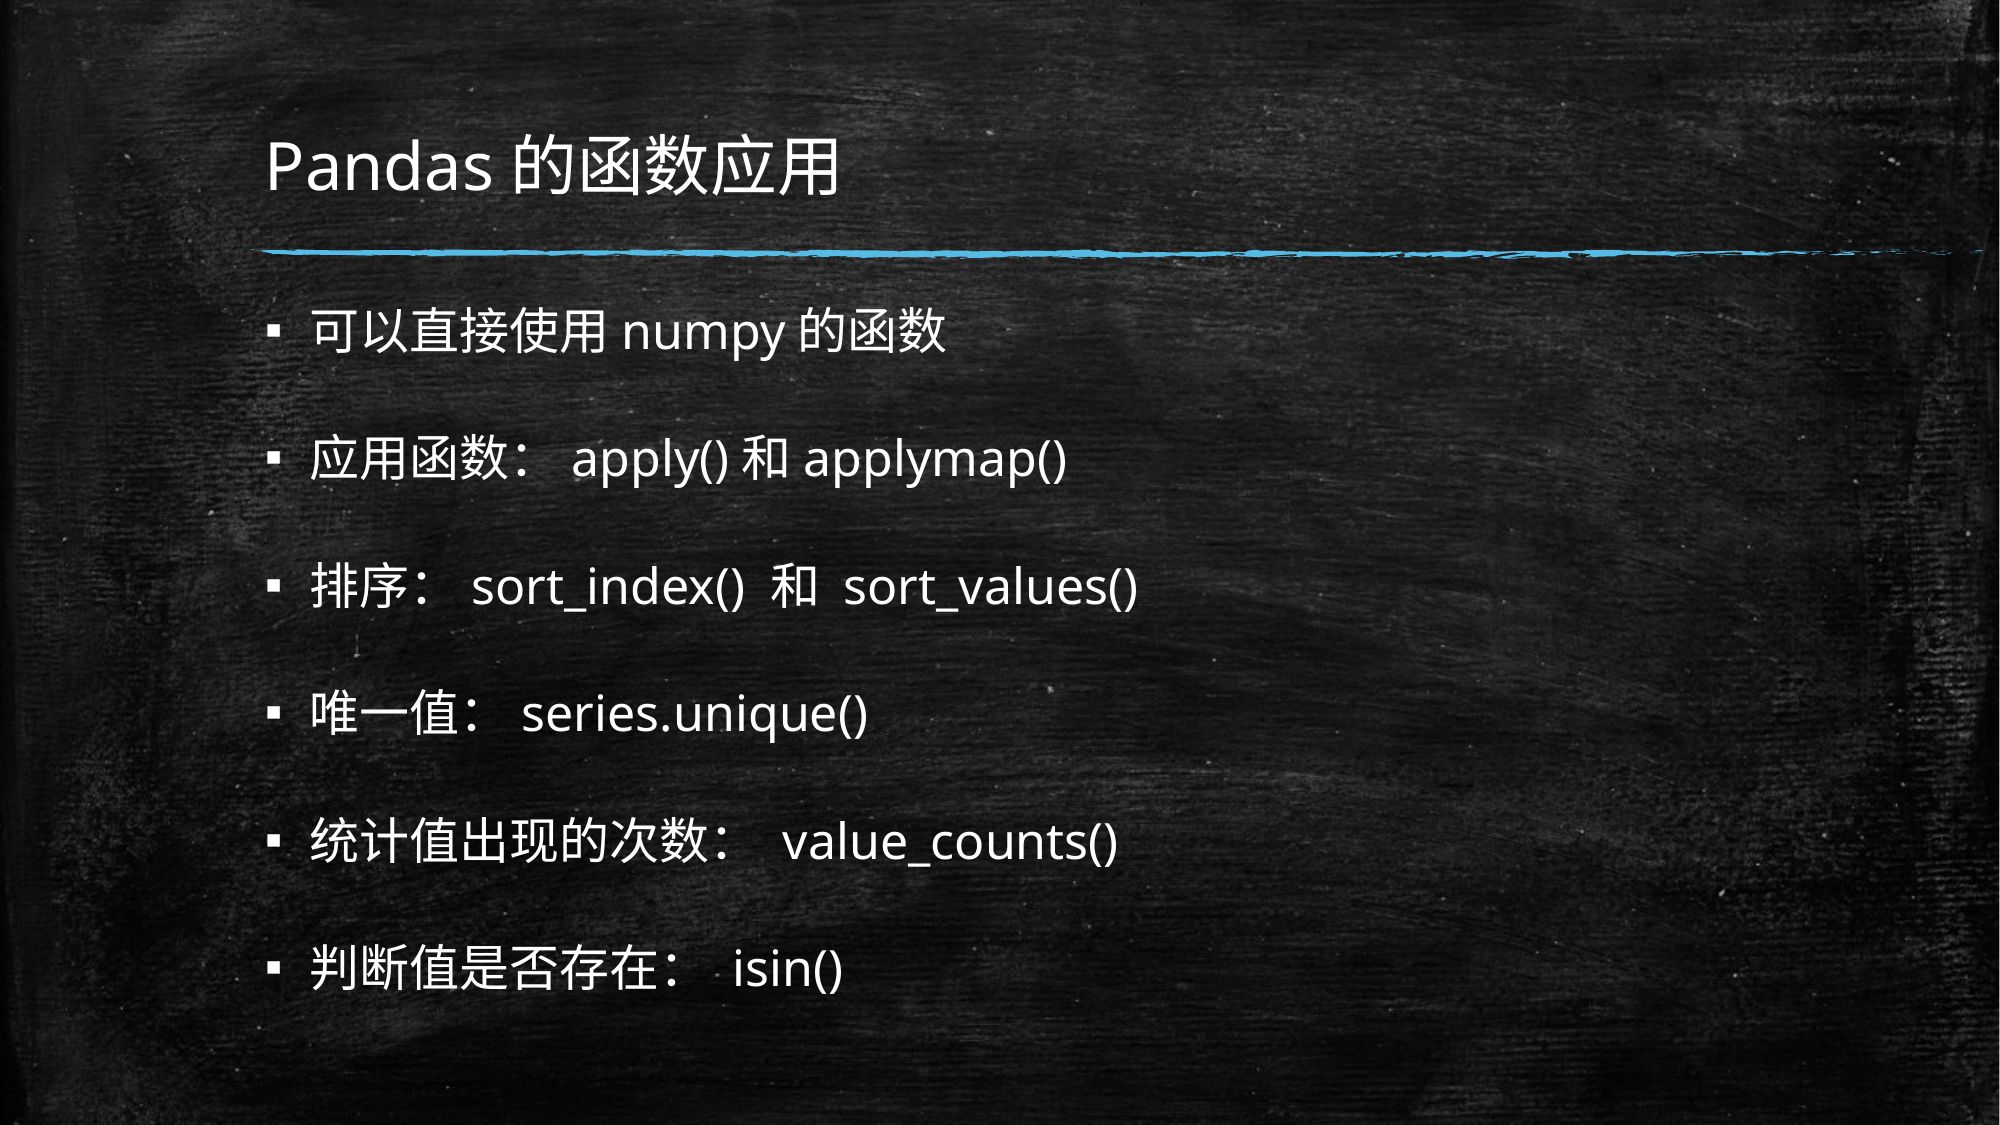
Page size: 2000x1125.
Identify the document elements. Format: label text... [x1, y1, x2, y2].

title Pandas的函数应用 [249, 45, 1750, 213]
list 可以直接使用numpy的函数 应用函数：apply()和applymap() 排序：sort_index() 和 sort_values() 唯一值：series.unique() 统计值出现的次数： value_counts() 判断值是否存在： isin() [249, 261, 1750, 1075]
